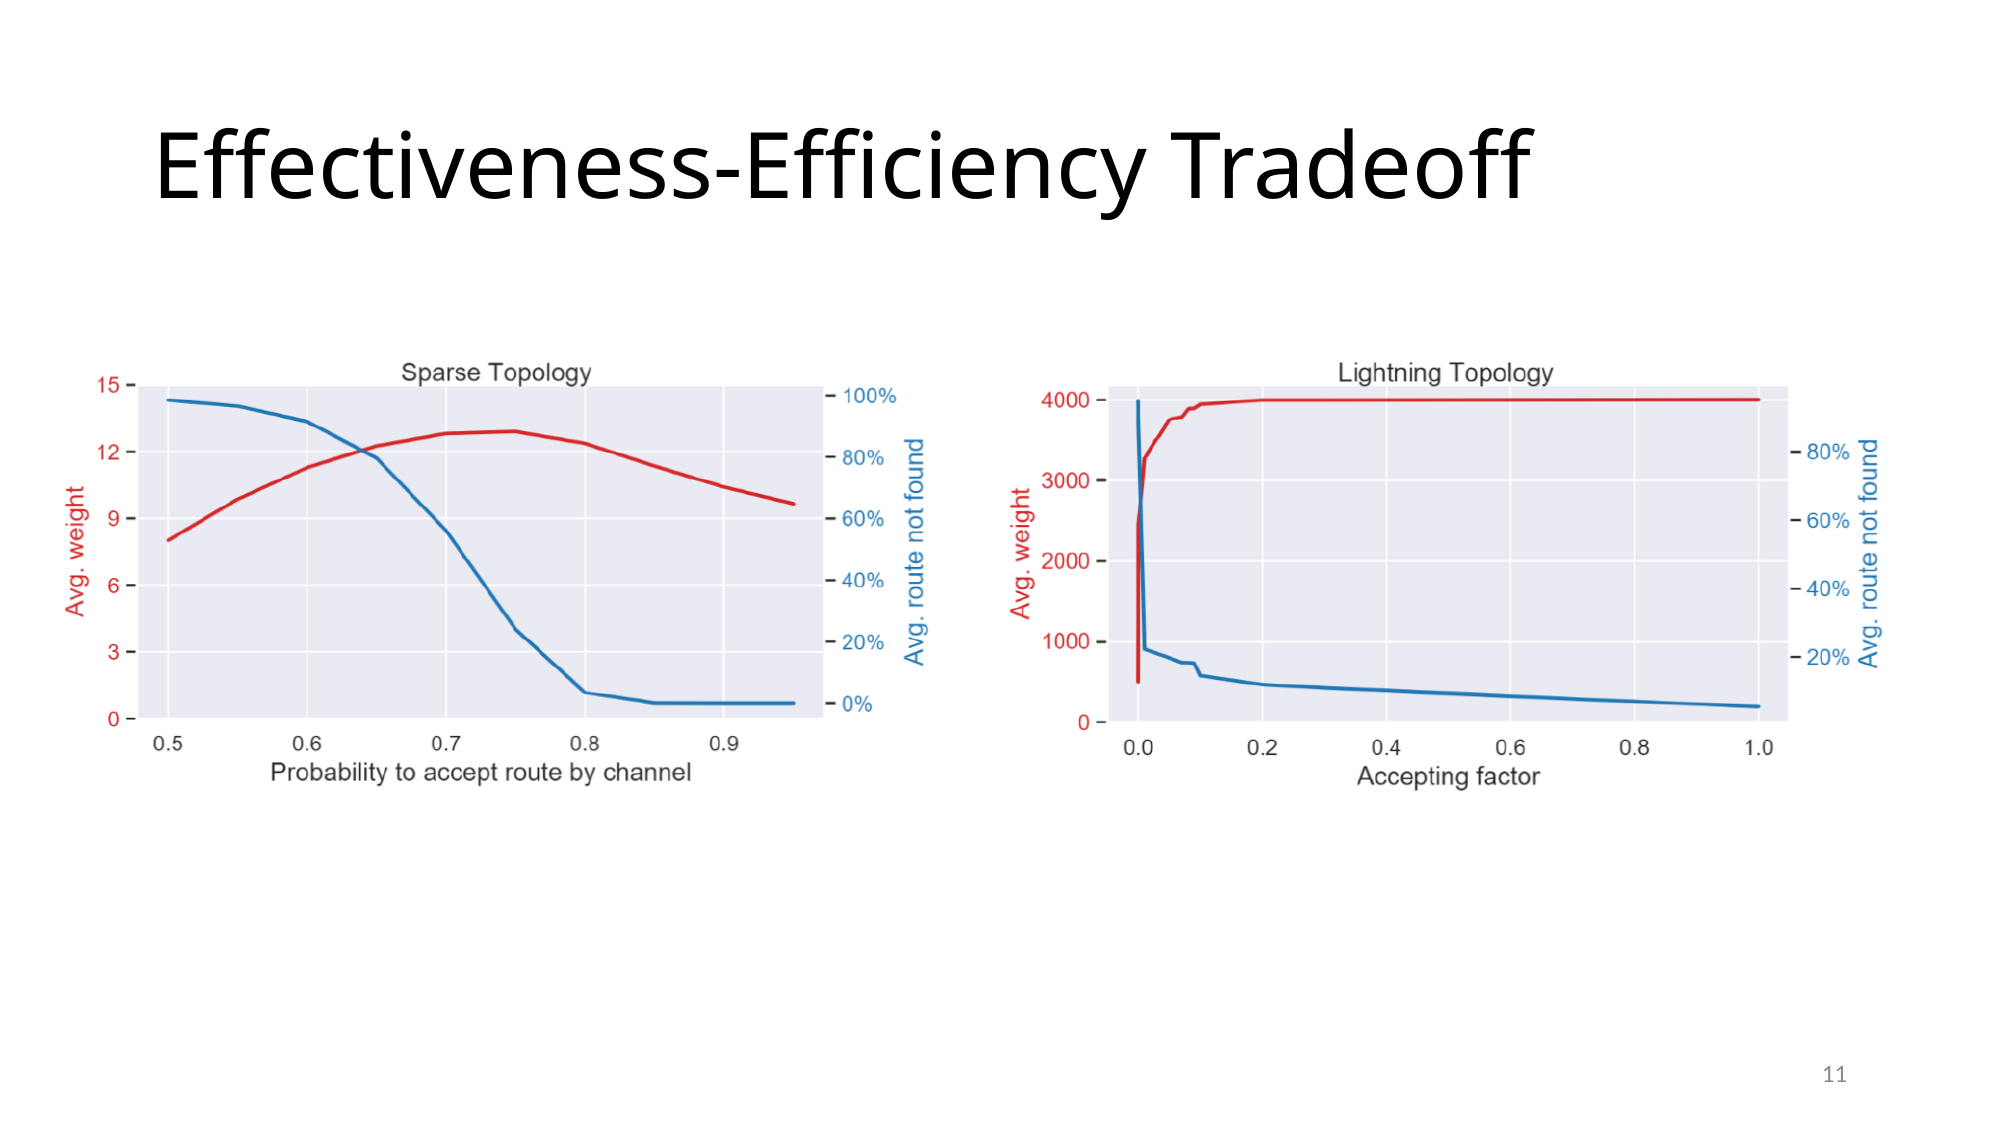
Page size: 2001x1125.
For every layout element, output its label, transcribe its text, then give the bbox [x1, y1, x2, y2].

slide_number 11 [1412, 1042, 1863, 1103]
picture [49, 346, 952, 800]
title Effectiveness-Efficiency Tradeoff [137, 59, 1863, 278]
picture [1004, 344, 1896, 798]
